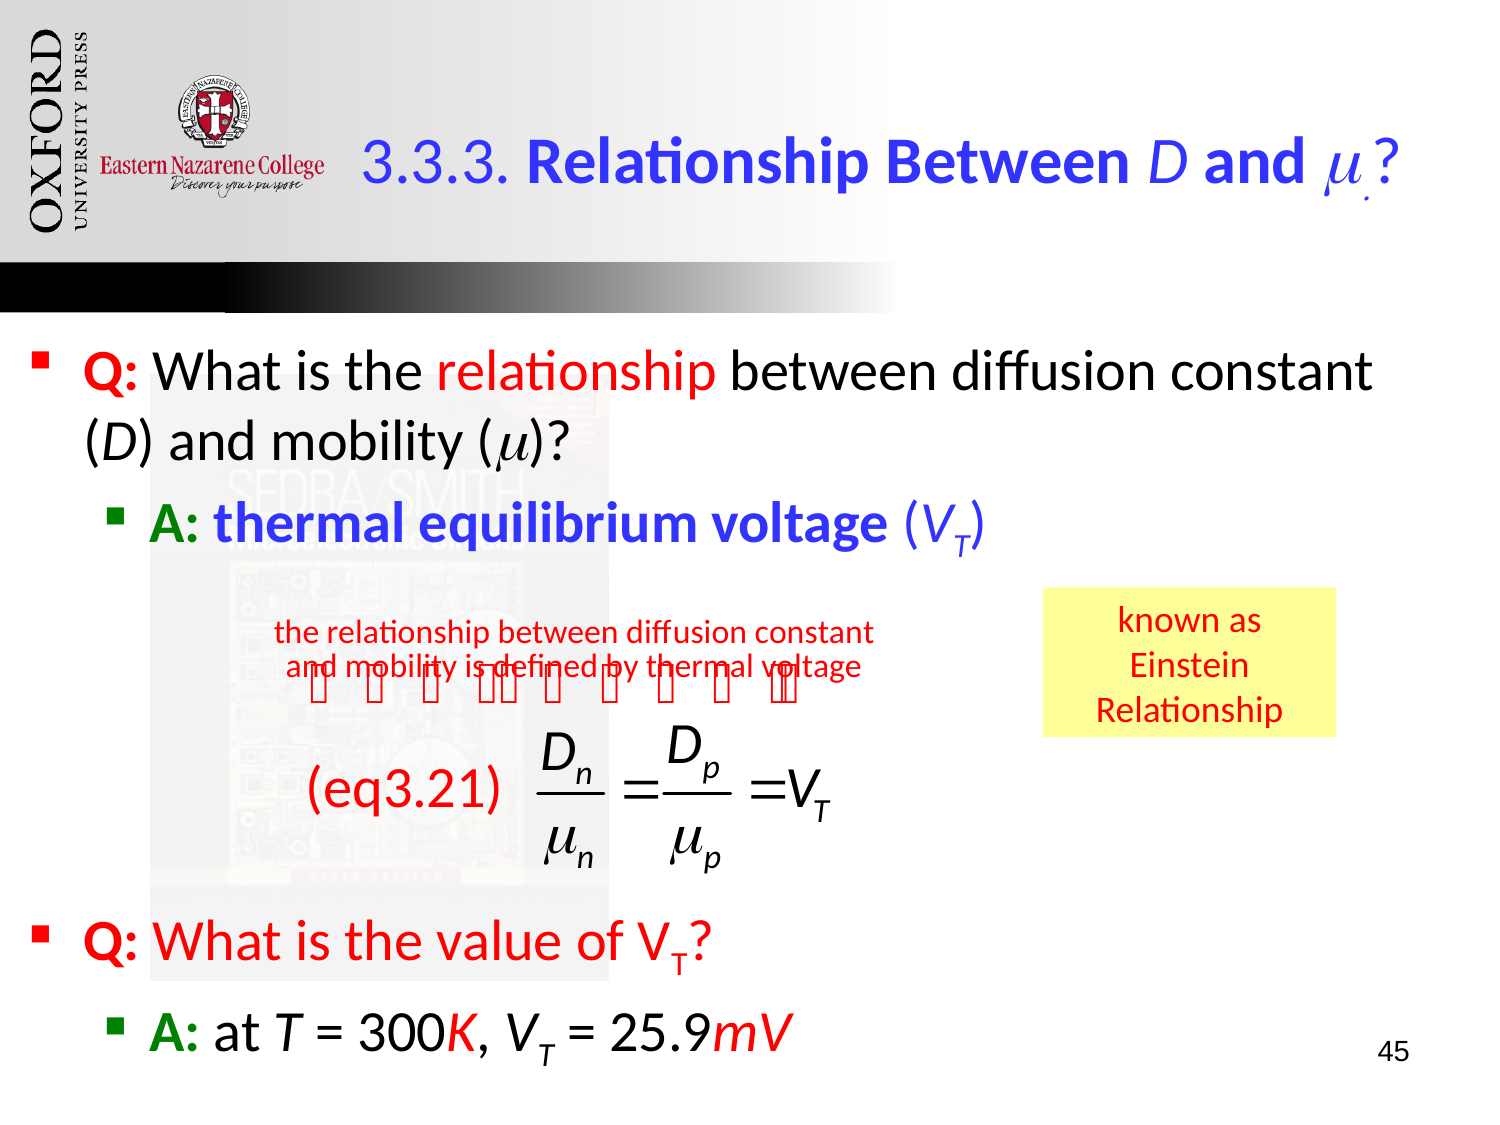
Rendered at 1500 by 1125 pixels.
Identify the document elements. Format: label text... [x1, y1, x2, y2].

slide_number 45 [1074, 1024, 1425, 1103]
title 3.3.3. Relationship Between D and m.? [287, 87, 1475, 238]
text_box known as Einstein Relationship [1042, 587, 1337, 738]
picture [16, 24, 325, 238]
list Q: What is the relationship between diffusion constant (D) and mobility (m)? A: thermal equilibrium voltage (VT) Q: What is the value of VT? A: at T = 300K, VT = 25.9mV [12, 324, 1450, 1103]
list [262, 603, 888, 890]
